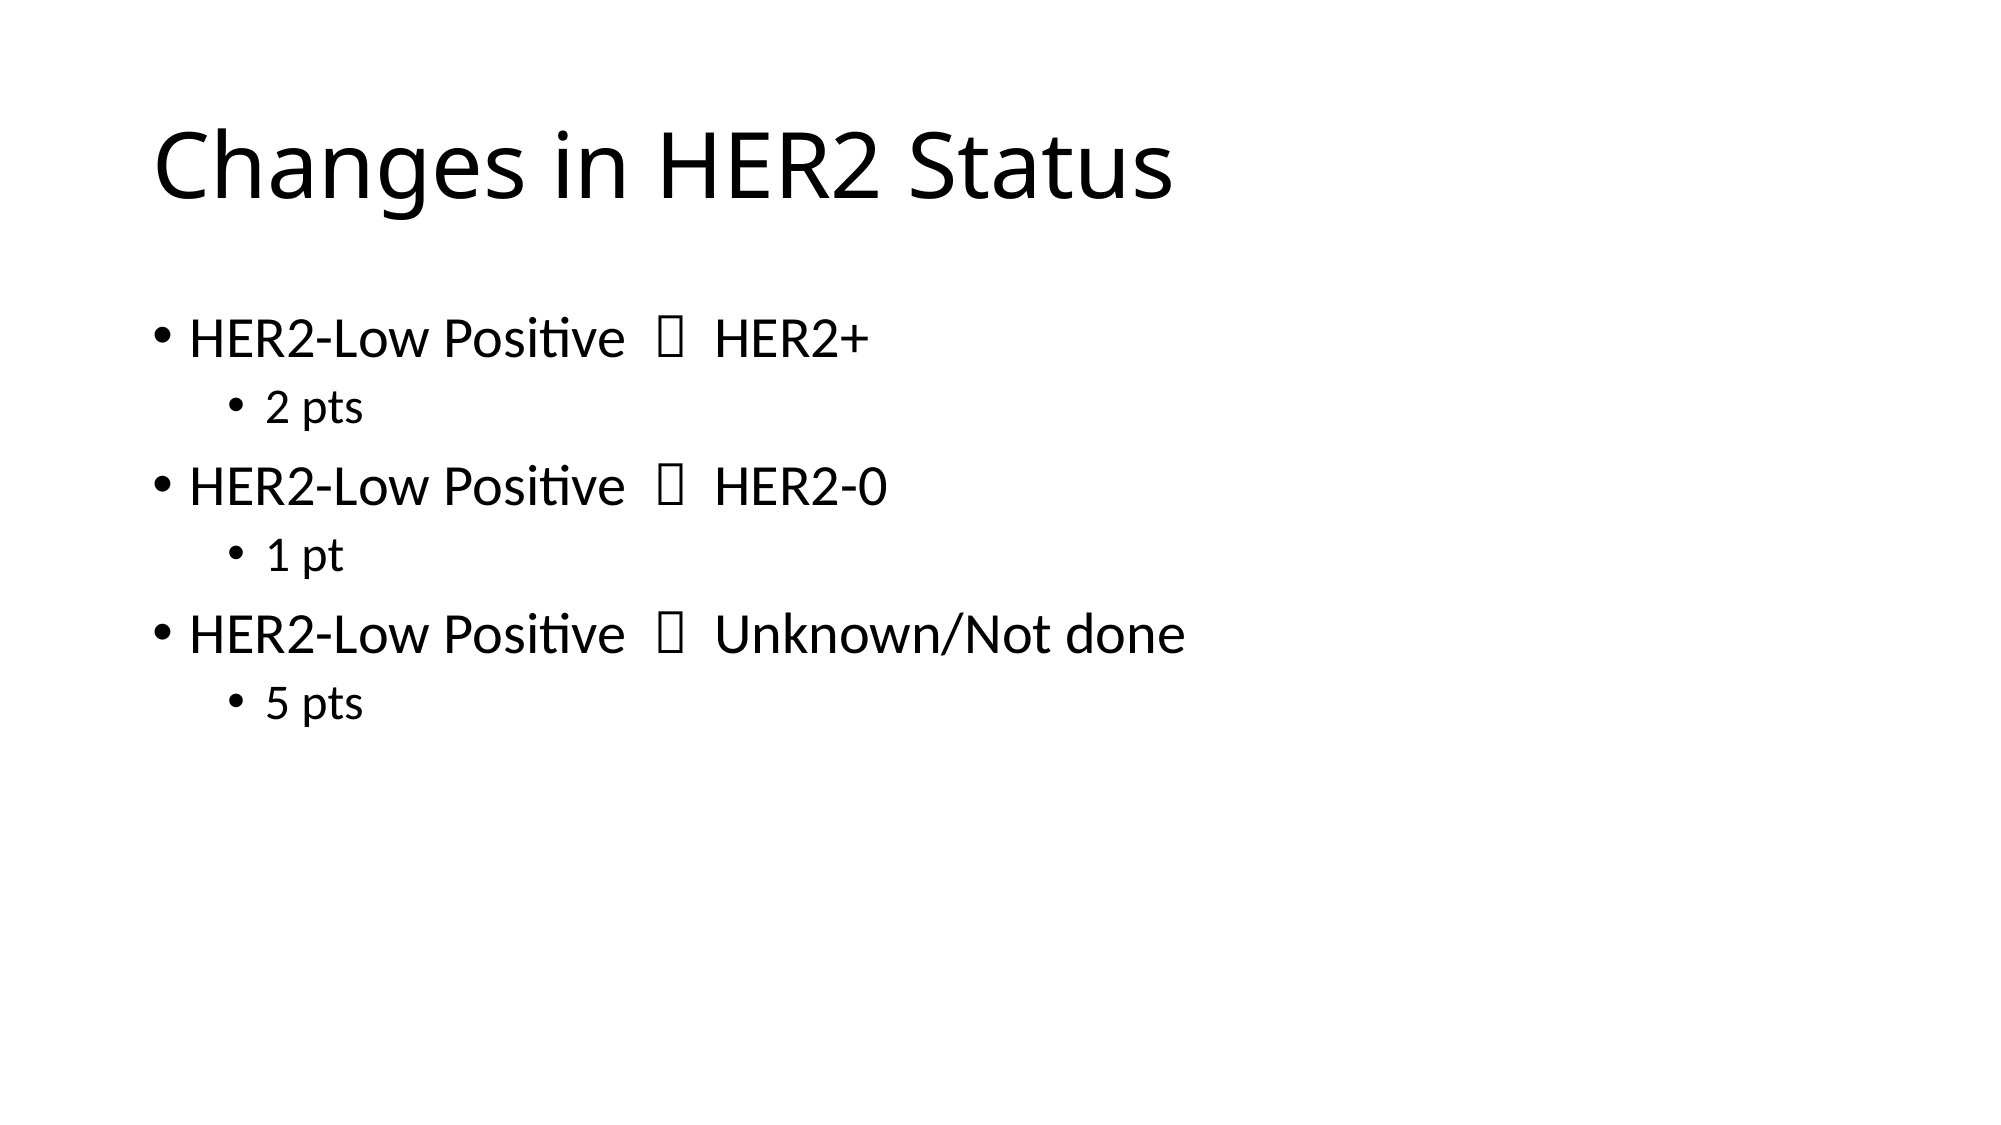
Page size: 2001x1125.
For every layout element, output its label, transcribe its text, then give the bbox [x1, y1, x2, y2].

title Changes in HER2 Status [137, 59, 1863, 278]
list HER2-Low Positive  HER2+ 2 pts HER2-Low Positive  HER2-0 1 pt HER2-Low Positive  Unknown/Not done 5 pts [137, 299, 1863, 1014]
